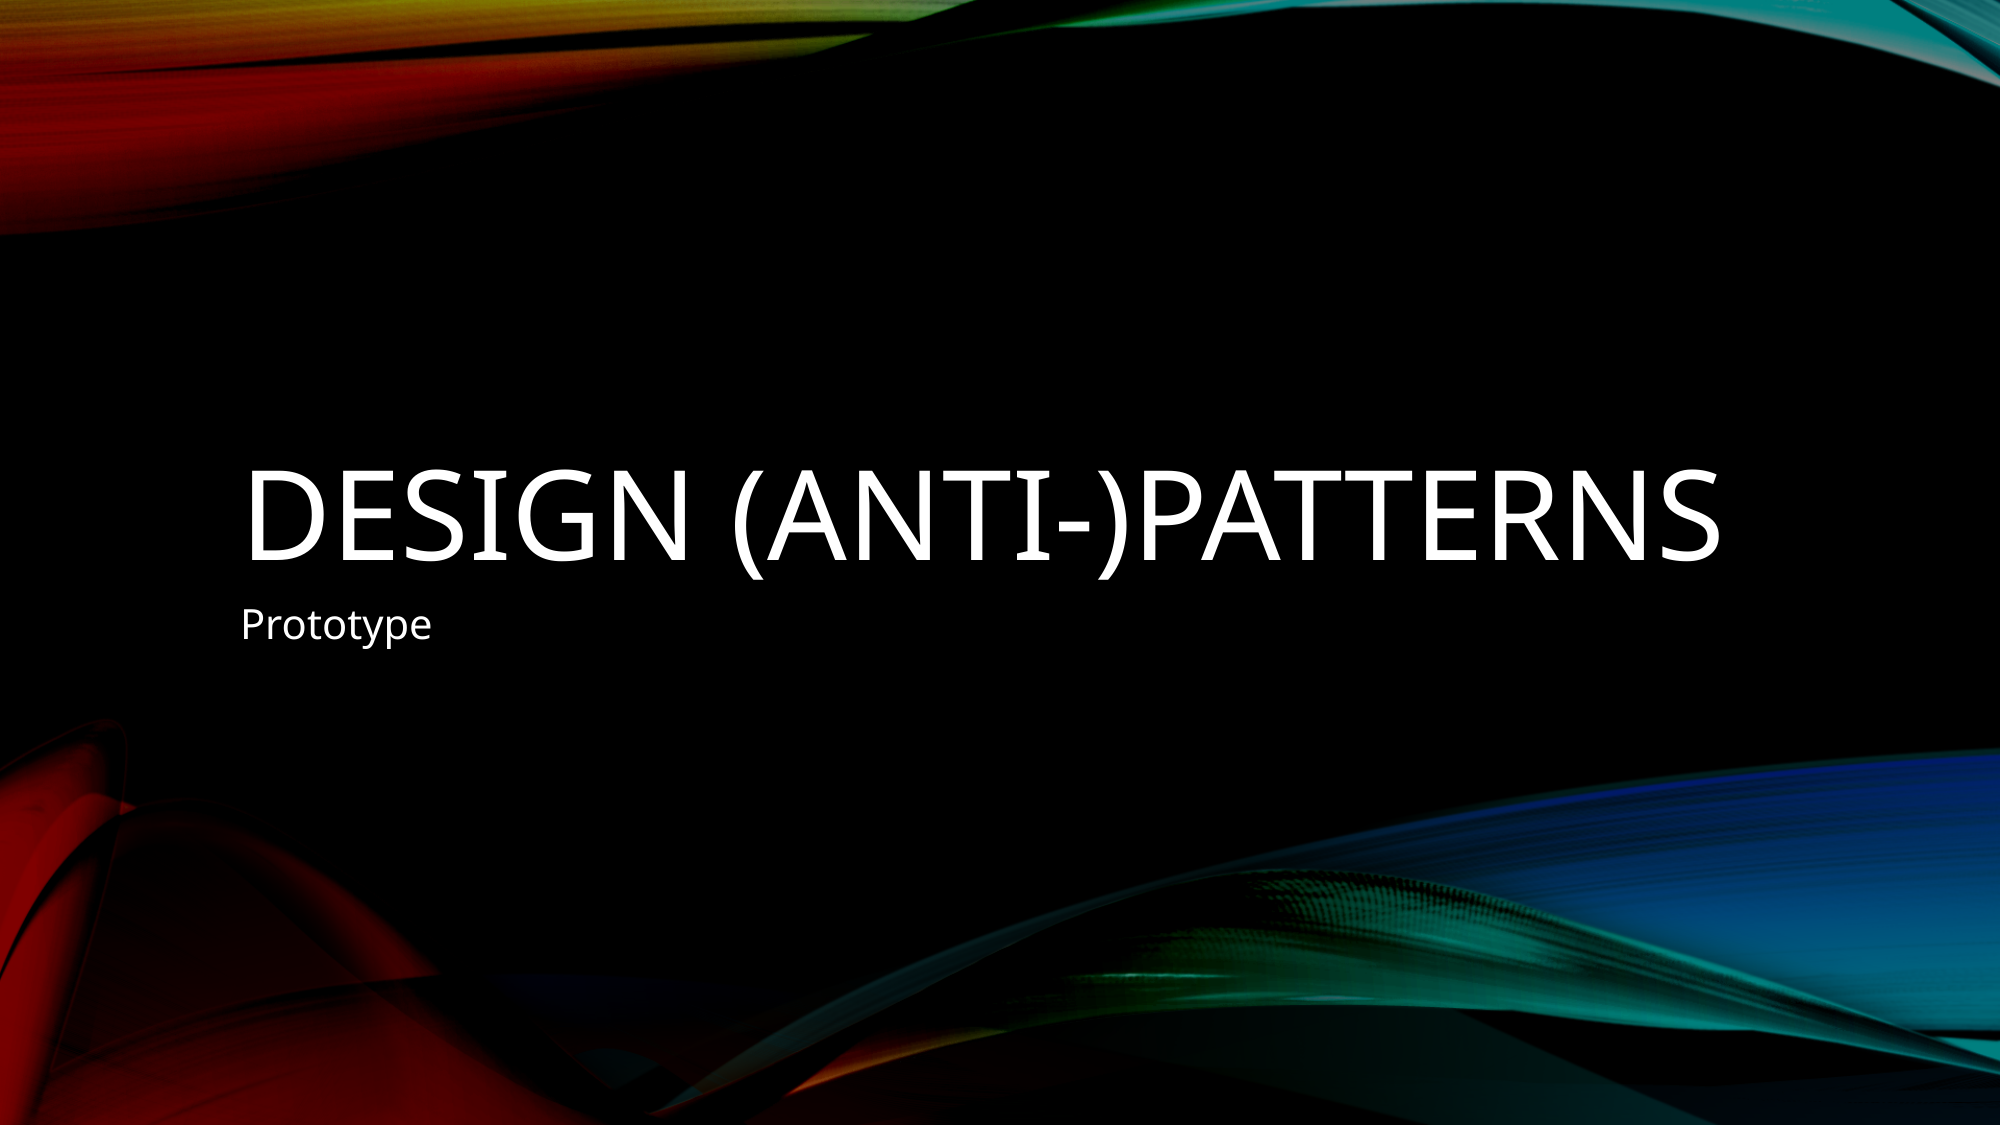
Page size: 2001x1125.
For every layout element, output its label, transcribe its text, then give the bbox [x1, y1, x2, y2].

subtitle Prototype [224, 595, 1775, 709]
title DESIGN (ANTI-)PATTERNS [224, 295, 1775, 595]
